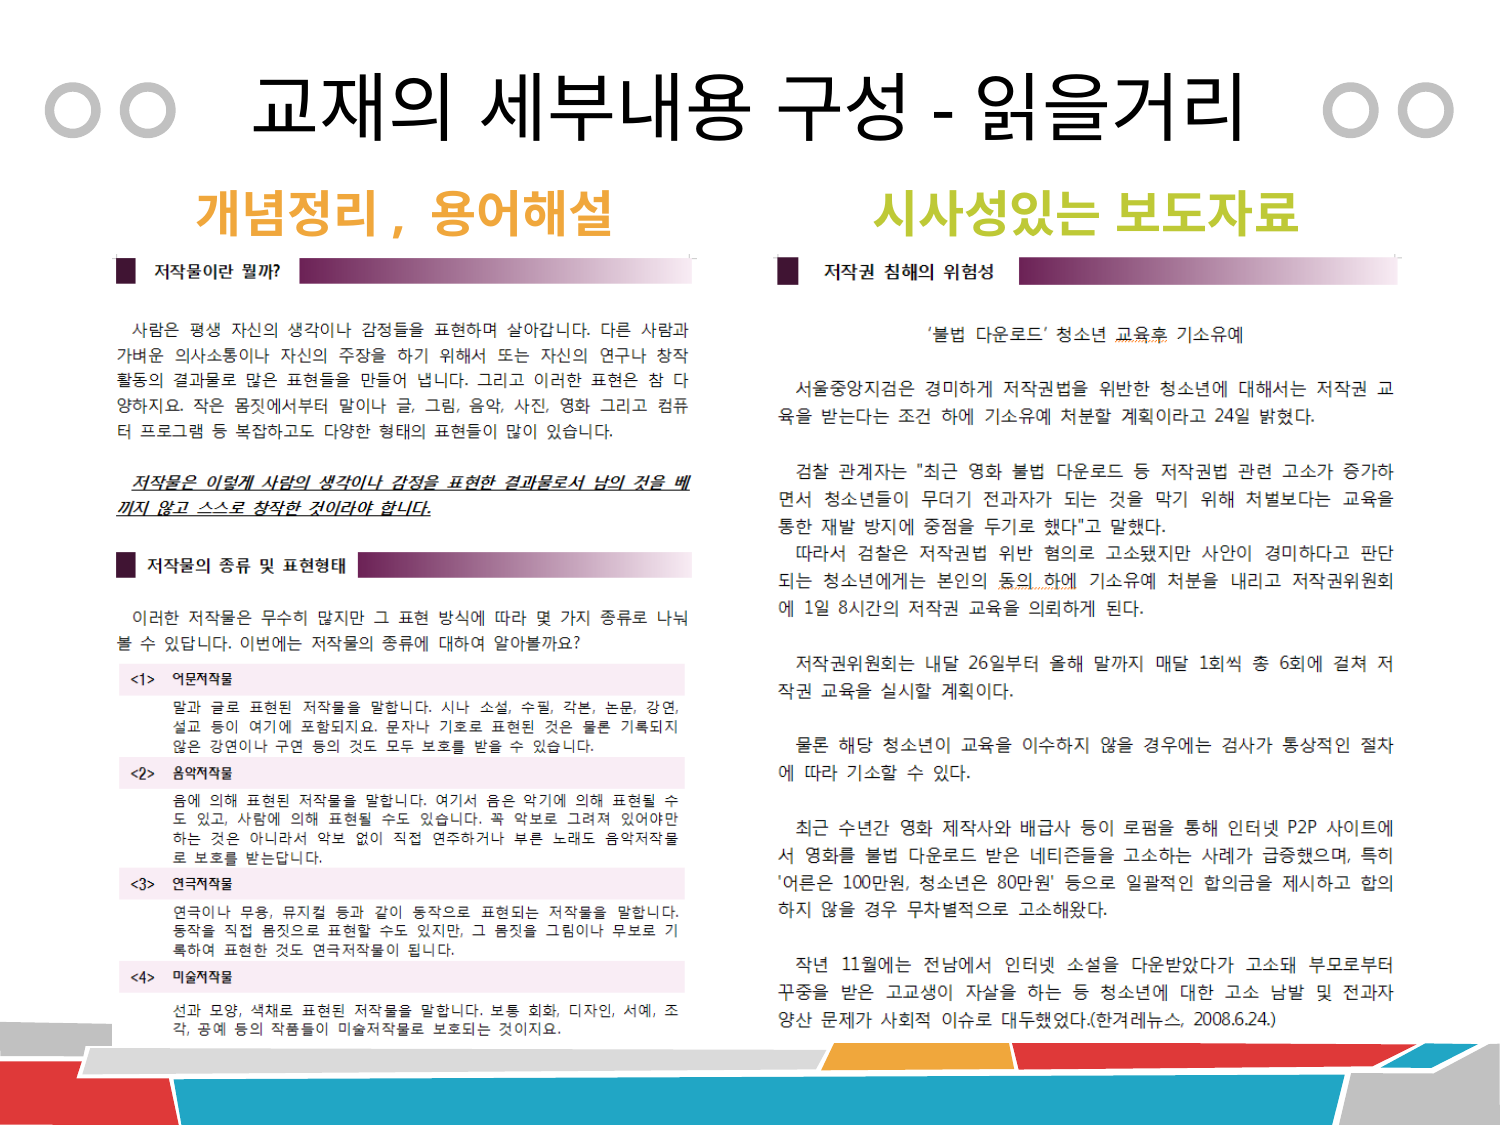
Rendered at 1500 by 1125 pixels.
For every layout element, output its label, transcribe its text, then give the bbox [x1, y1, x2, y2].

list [111, 254, 697, 1048]
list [773, 254, 1402, 1043]
list 개념정리, 용어해설 [73, 120, 737, 250]
list 시사성있는 보도자료 [754, 120, 1418, 250]
title 교재의 세부내용 구성-읽을거리 [175, 11, 1325, 200]
